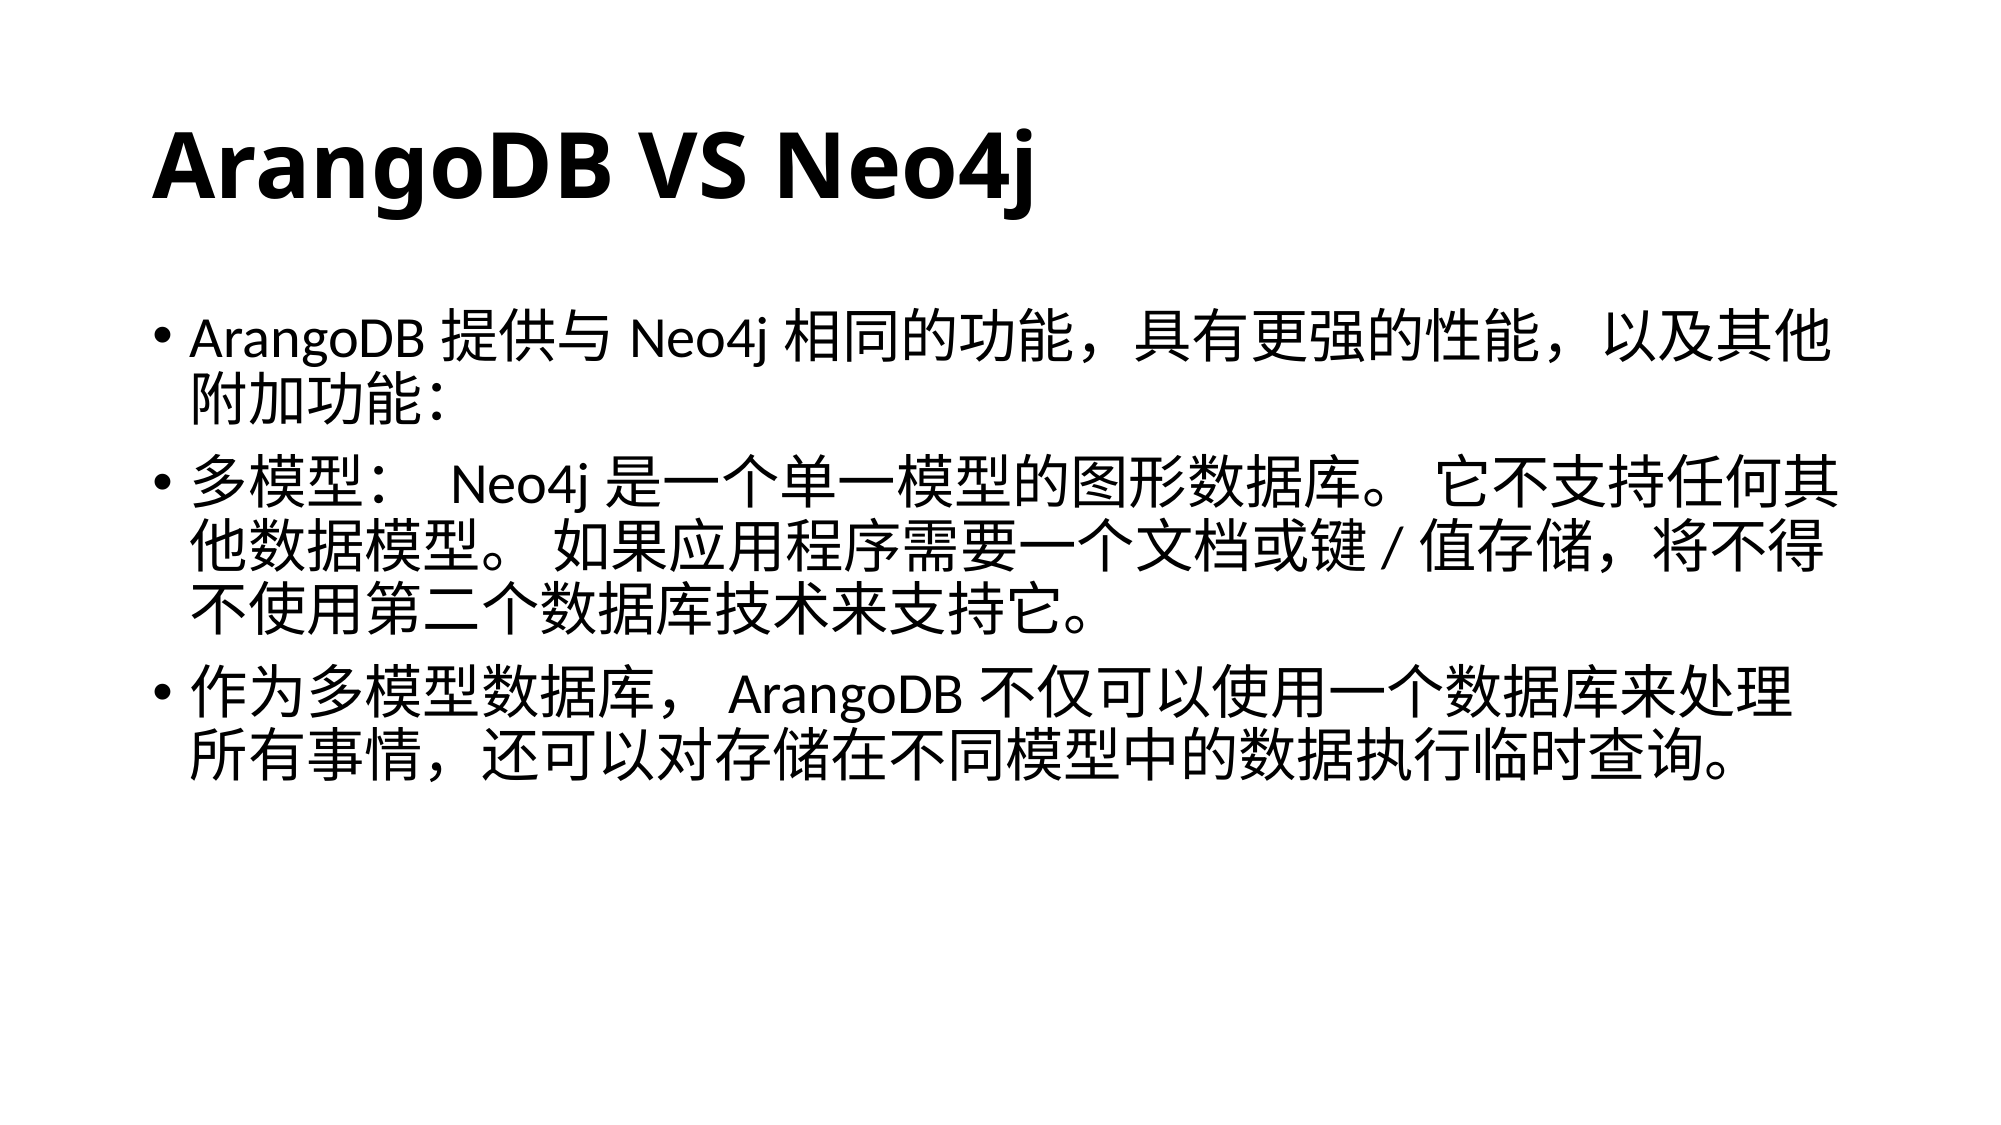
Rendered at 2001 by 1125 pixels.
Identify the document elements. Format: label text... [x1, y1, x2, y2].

title ArangoDB VS Neo4j [137, 59, 1863, 278]
list ArangoDB提供与Neo4j相同的功能，具有更强的性能，以及其他附加功能： 多模型： Neo4j是一个单一模型的图形数据库。 它不支持任何其他数据模型。 如果应用程序需要一个文档或键/值存储，将不得不使用第二个数据库技术来支持它。 作为多模型数据库，ArangoDB不仅可以使用一个数据库来处理所有事情，还可以对存储在不同模型中的数据执行临时查询。 [137, 299, 1863, 1014]
